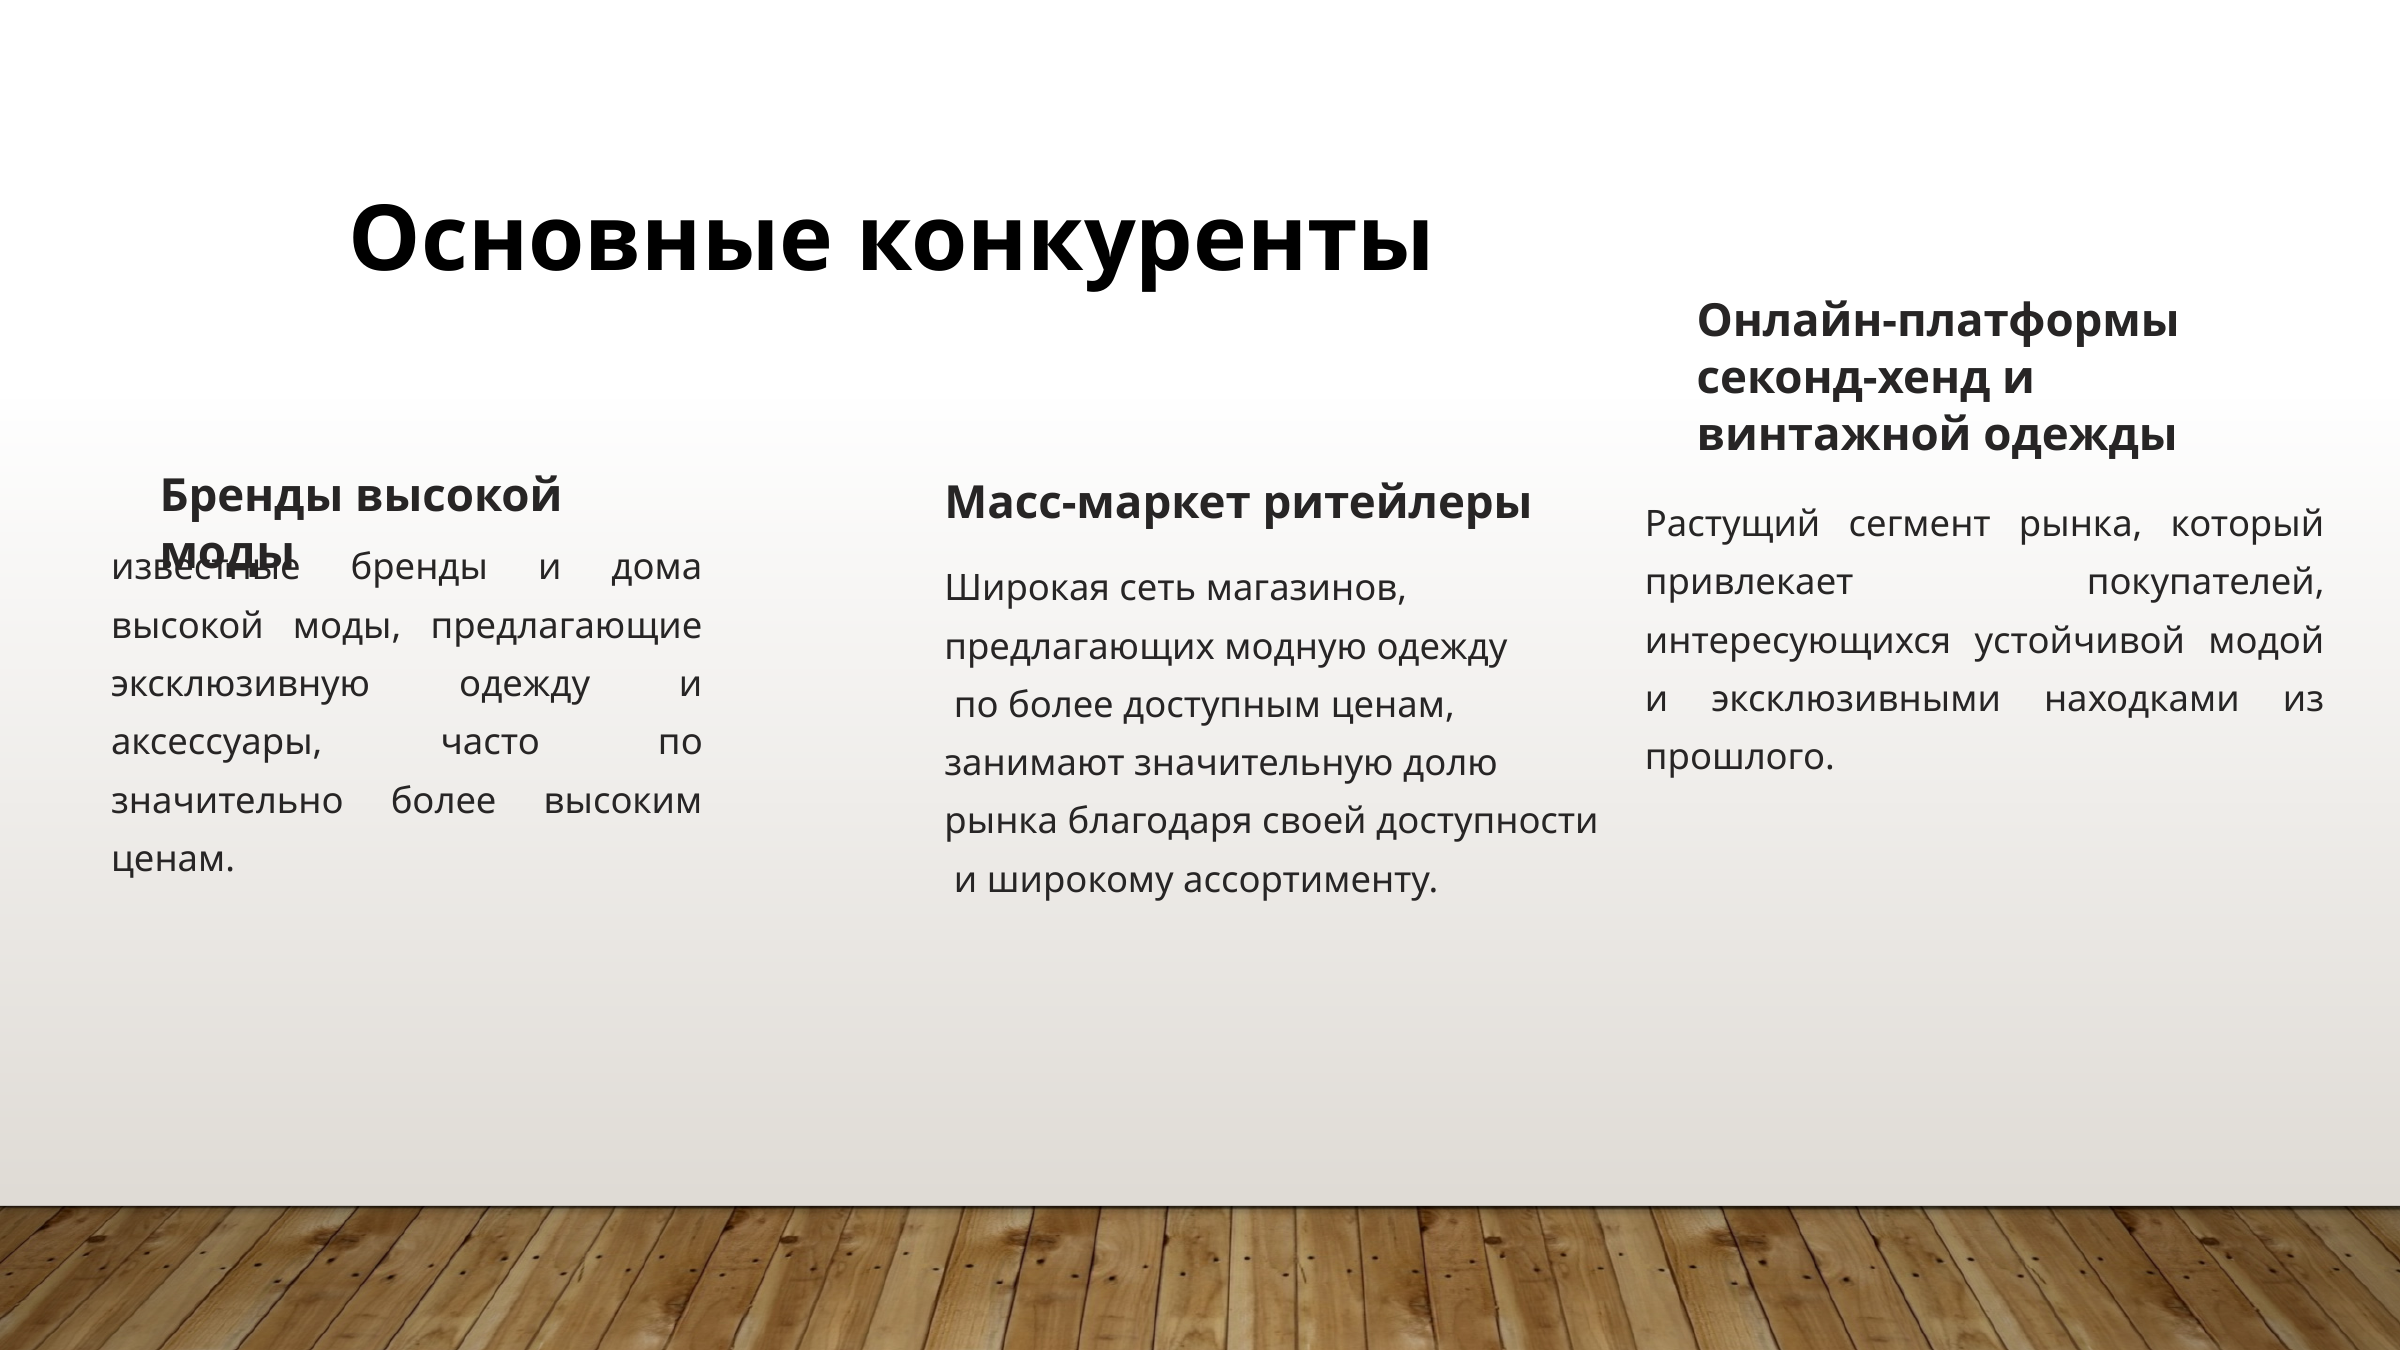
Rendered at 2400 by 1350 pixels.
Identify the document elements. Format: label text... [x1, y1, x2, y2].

picture [0, 1206, 2400, 1350]
text_box известные бренды и дома высокой моды, предлагающие эксклюзивную одежду и аксессуары, часто по значительно более высоким ценам. [96, 521, 718, 697]
text_box Бренды высокой моды [144, 456, 650, 521]
text_box Масс-маркет ритейлеры [929, 463, 1419, 521]
text_box Основные конкуренты [334, 167, 1421, 282]
text_box Онлайн-платформы секонд-хенд и винтажной одежды [1681, 281, 2223, 396]
text_box Растущий сегмент рынка, который привлекает покупателей, интересующихся устойчивой модой и эксклюзивными находками из прошлого. [1630, 478, 2340, 787]
text_box Широкая сеть магазинов, предлагающих модную одежду по более доступным ценам, занимают значительную долю рынка благодаря своей доступности и широкому ассортименту. [929, 542, 1471, 851]
